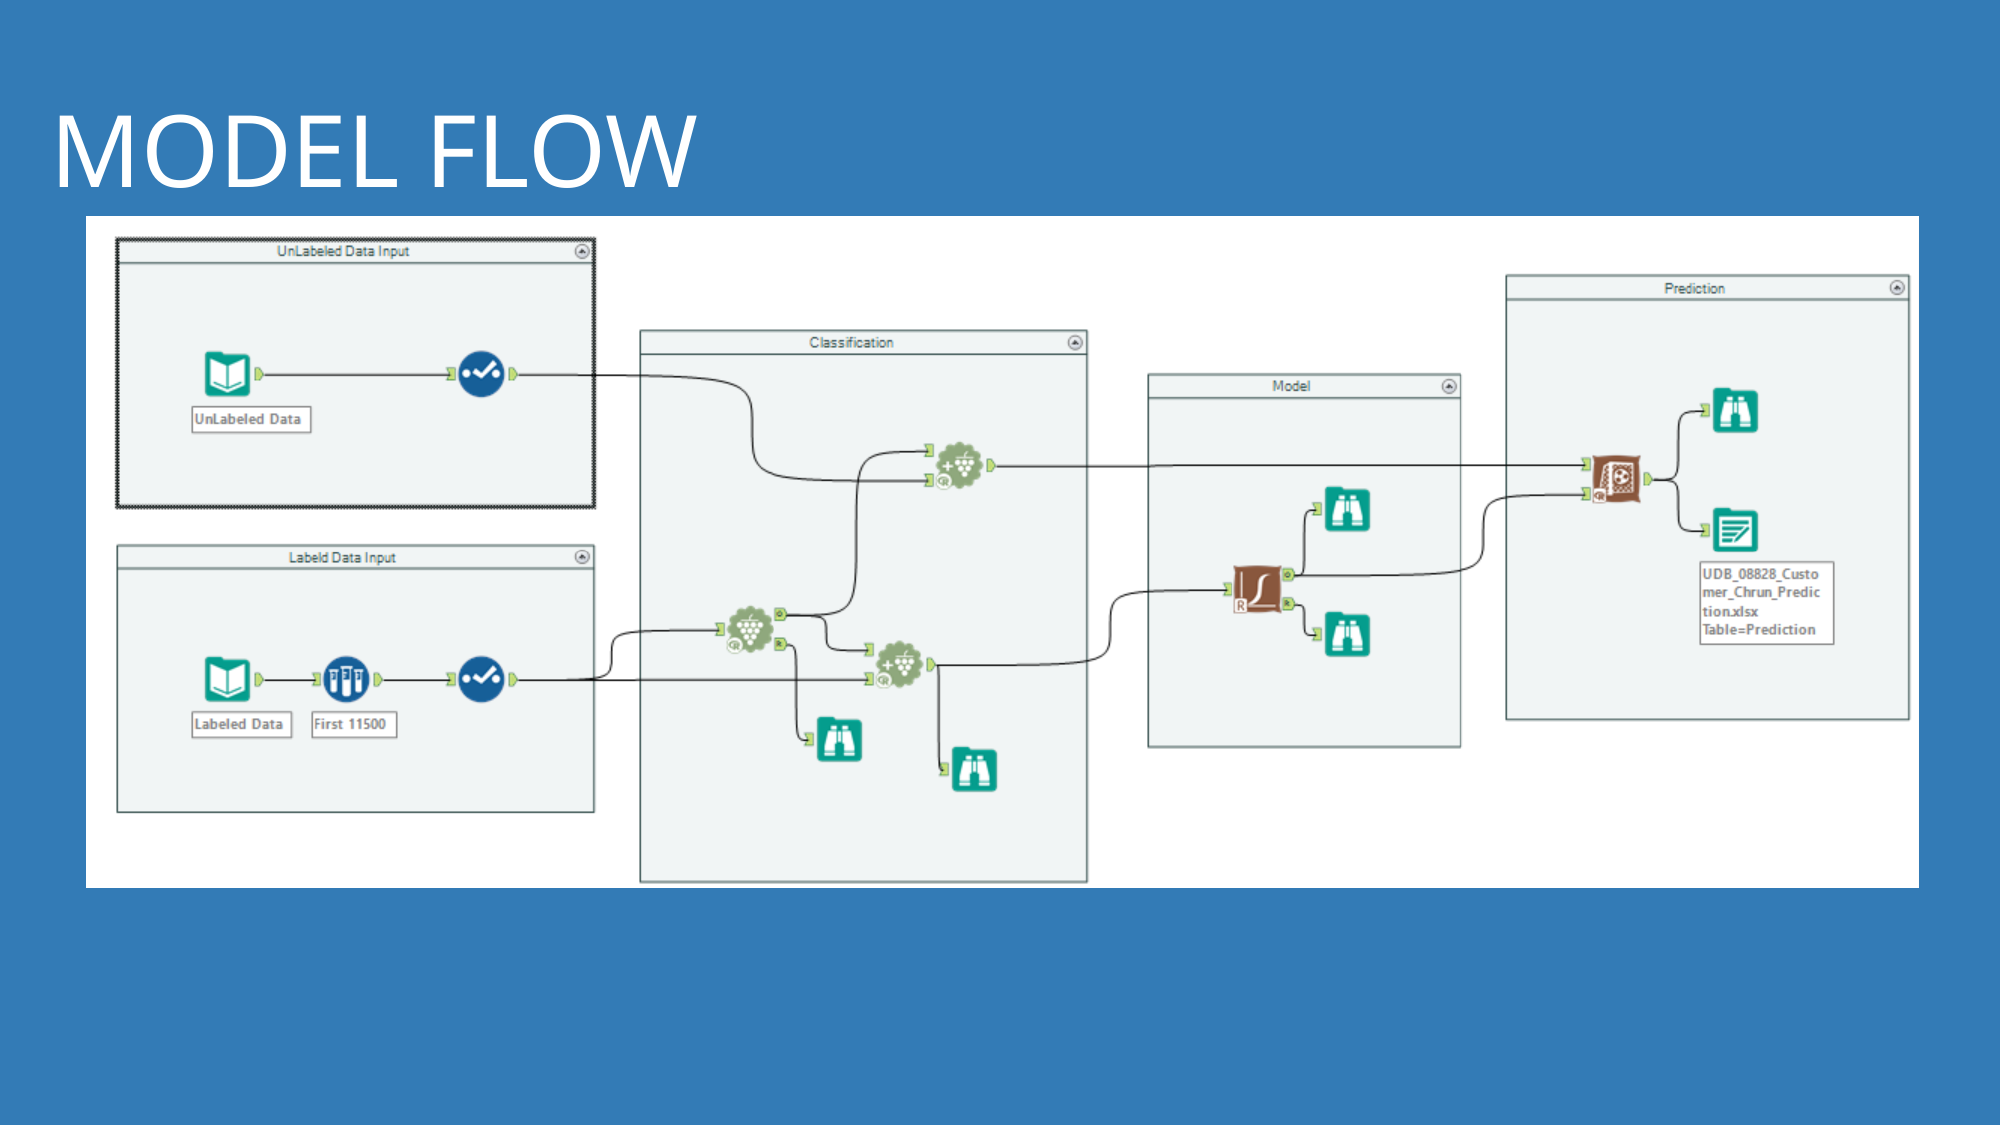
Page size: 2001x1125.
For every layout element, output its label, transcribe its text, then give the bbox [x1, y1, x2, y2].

text_box Model Flow [35, 80, 1347, 215]
picture [86, 216, 1919, 888]
